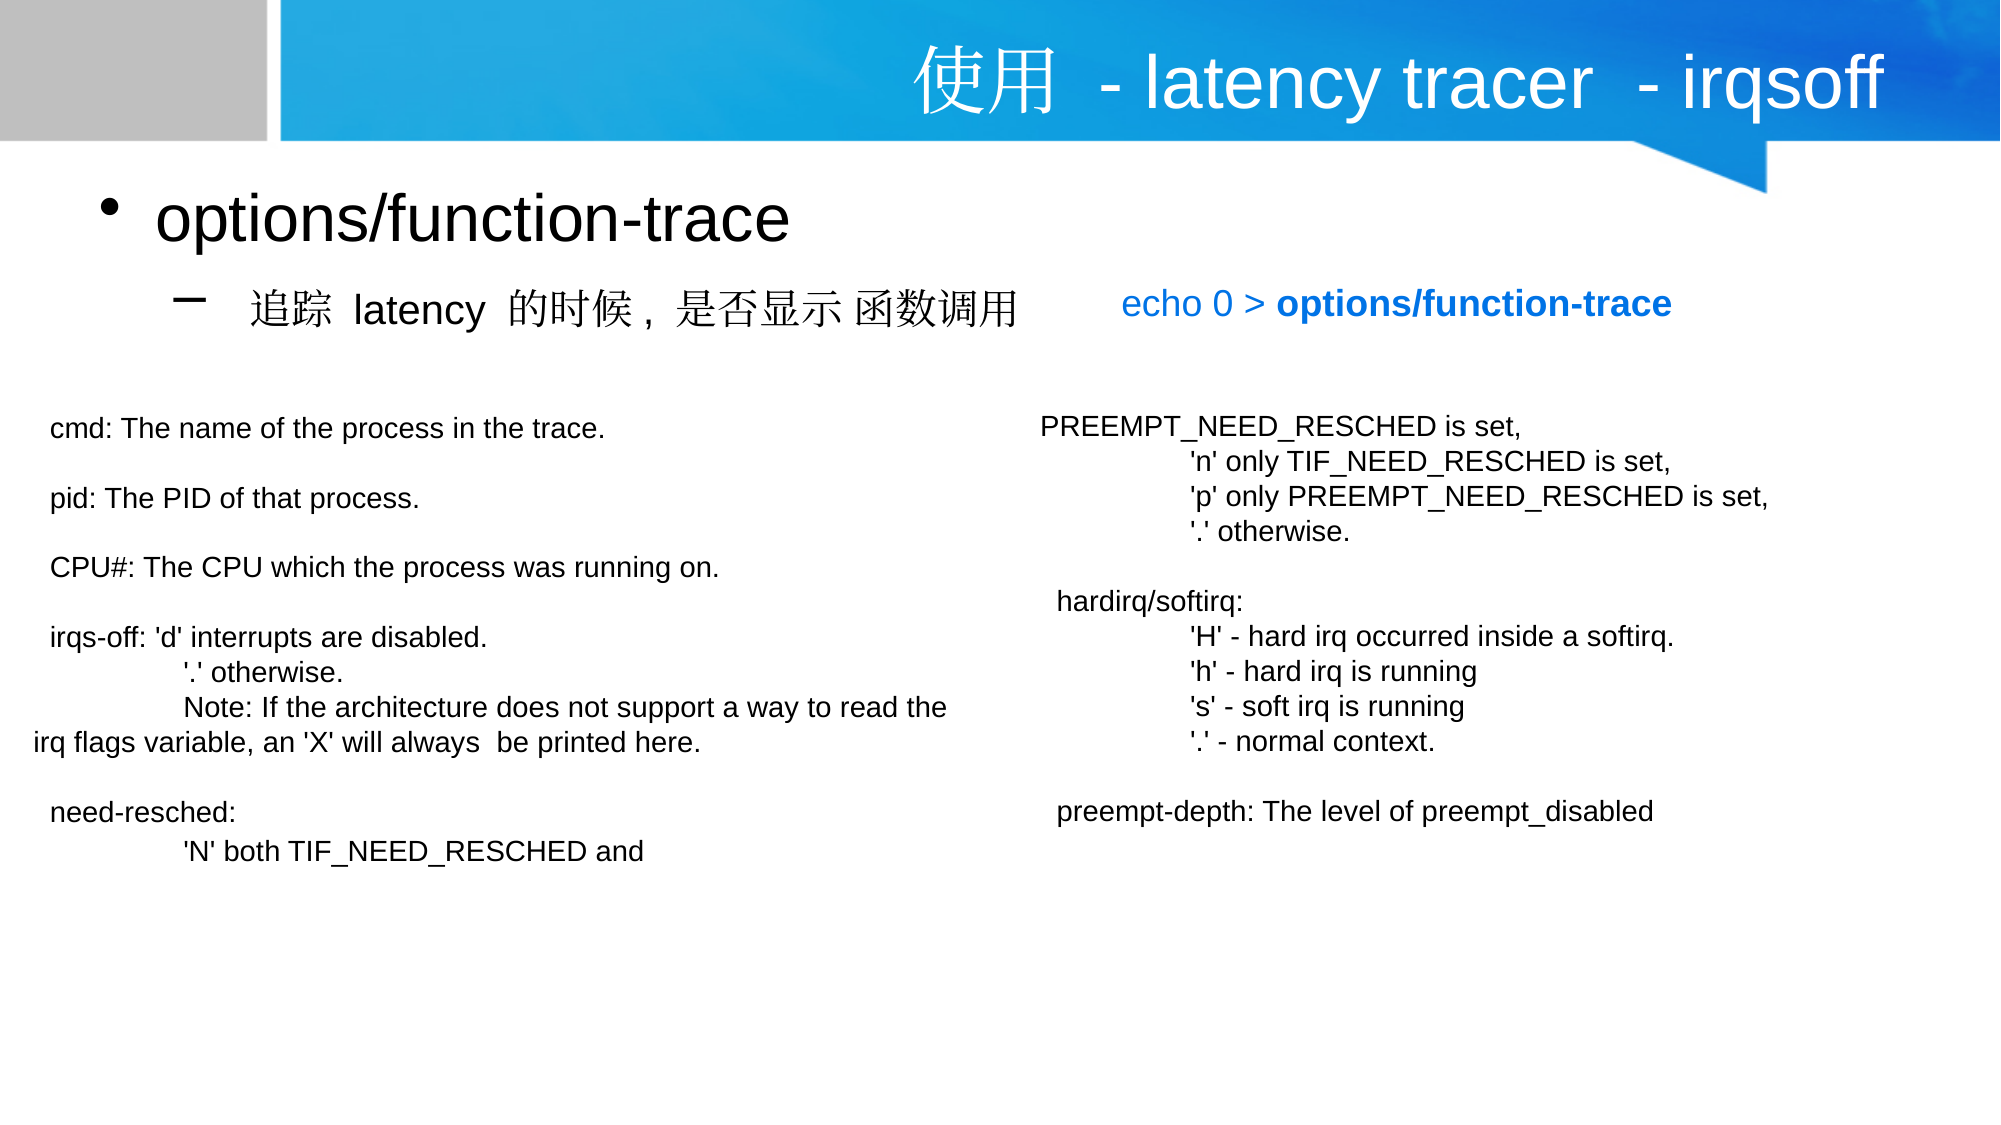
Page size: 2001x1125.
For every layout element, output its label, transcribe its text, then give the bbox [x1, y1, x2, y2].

picture [0, 0, 2000, 1125]
list options/function-trace 追踪 latency 的时候, 是否显示 函数调用 [83, 167, 1885, 980]
text_box cmd: The name of the process in the trace. pid: The PID of that process. CPU#: The CPU which the process was running on. irqs-off: 'd' interrupts are disabled. '.' otherwise. Note: If the architecture does not support a way to read the irq flags variable, an 'X' will always be printed here. need-resched: 'N' both TIF_NEED_RESCHED and [18, 366, 1001, 876]
text_box PREEMPT_NEED_RESCHED is set, 'n' only TIF_NEED_RESCHED is set, 'p' only PREEMPT_NEED_RESCHED is set, '.' otherwise. hardirq/softirq: 'H' - hard irq occurred inside a softirq. 'h' - hard irq is running 's' - soft irq is running '.' - normal context. preempt-depth: The level of preempt_disabled [1025, 400, 1845, 835]
title 使用 - latency tracer - irqsoff [99, 30, 1901, 127]
text_box echo 0 > options/function-trace [1106, 271, 1915, 332]
